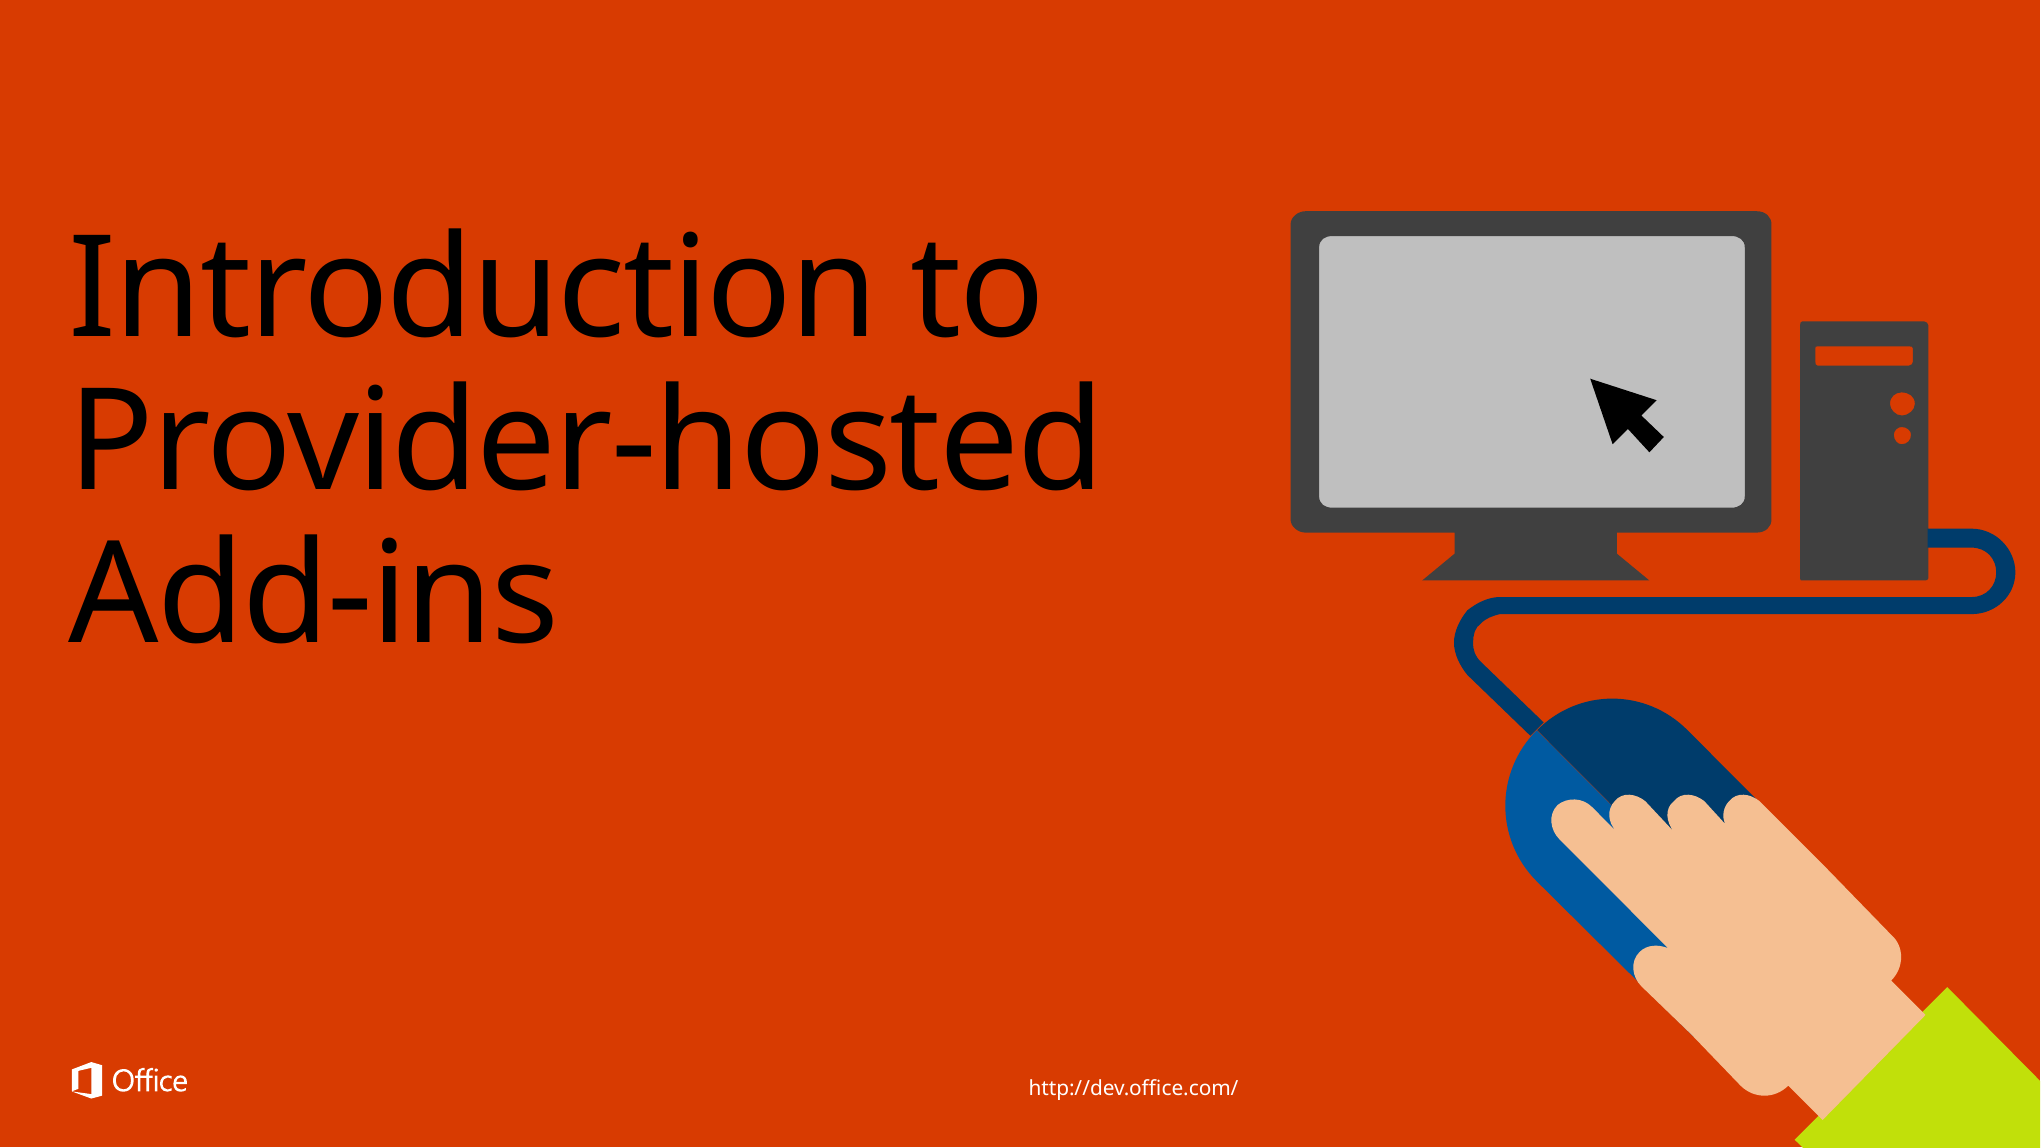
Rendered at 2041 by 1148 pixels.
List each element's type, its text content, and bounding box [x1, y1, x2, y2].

title Introduction to Provider-hosted Add-ins [45, 194, 1996, 688]
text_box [1290, 210, 2041, 1148]
